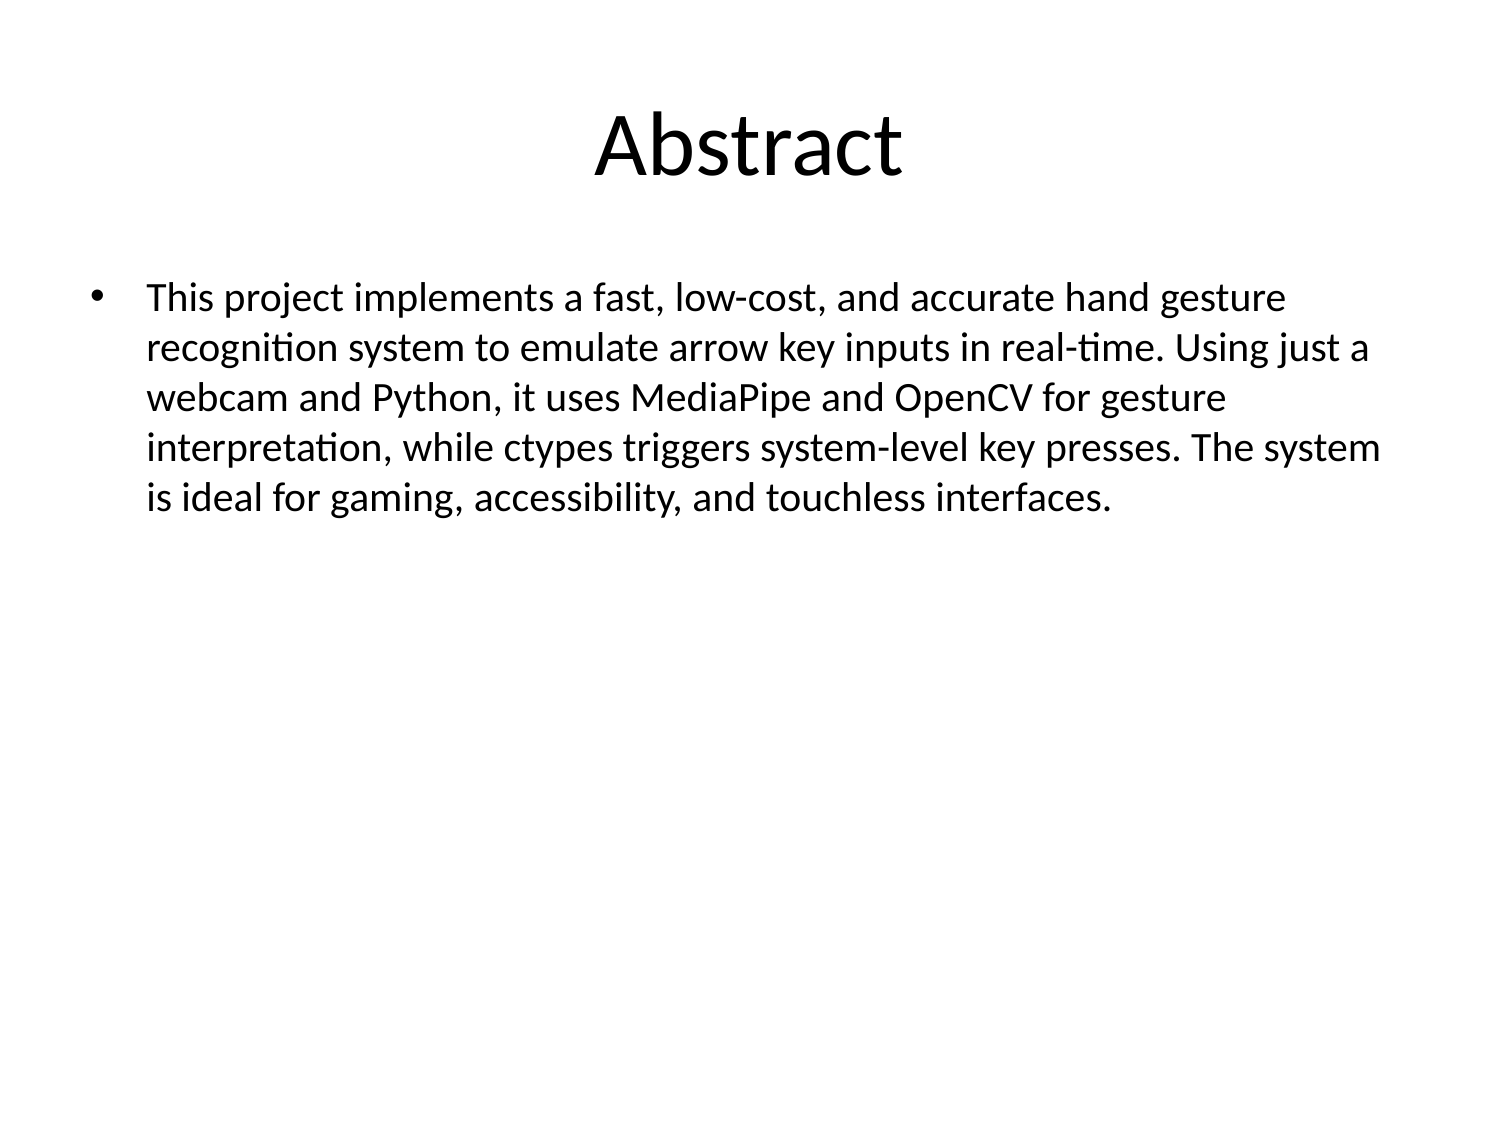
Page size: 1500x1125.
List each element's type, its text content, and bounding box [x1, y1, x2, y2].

list This project implements a fast, low-cost, and accurate hand gesture recognition system to emulate arrow key inputs in real-time. Using just a webcam and Python, it uses MediaPipe and OpenCV for gesture interpretation, while ctypes triggers system-level key presses. The system is ideal for gaming, accessibility, and touchless interfaces. [75, 262, 1425, 1005]
title Abstract [75, 45, 1425, 233]
